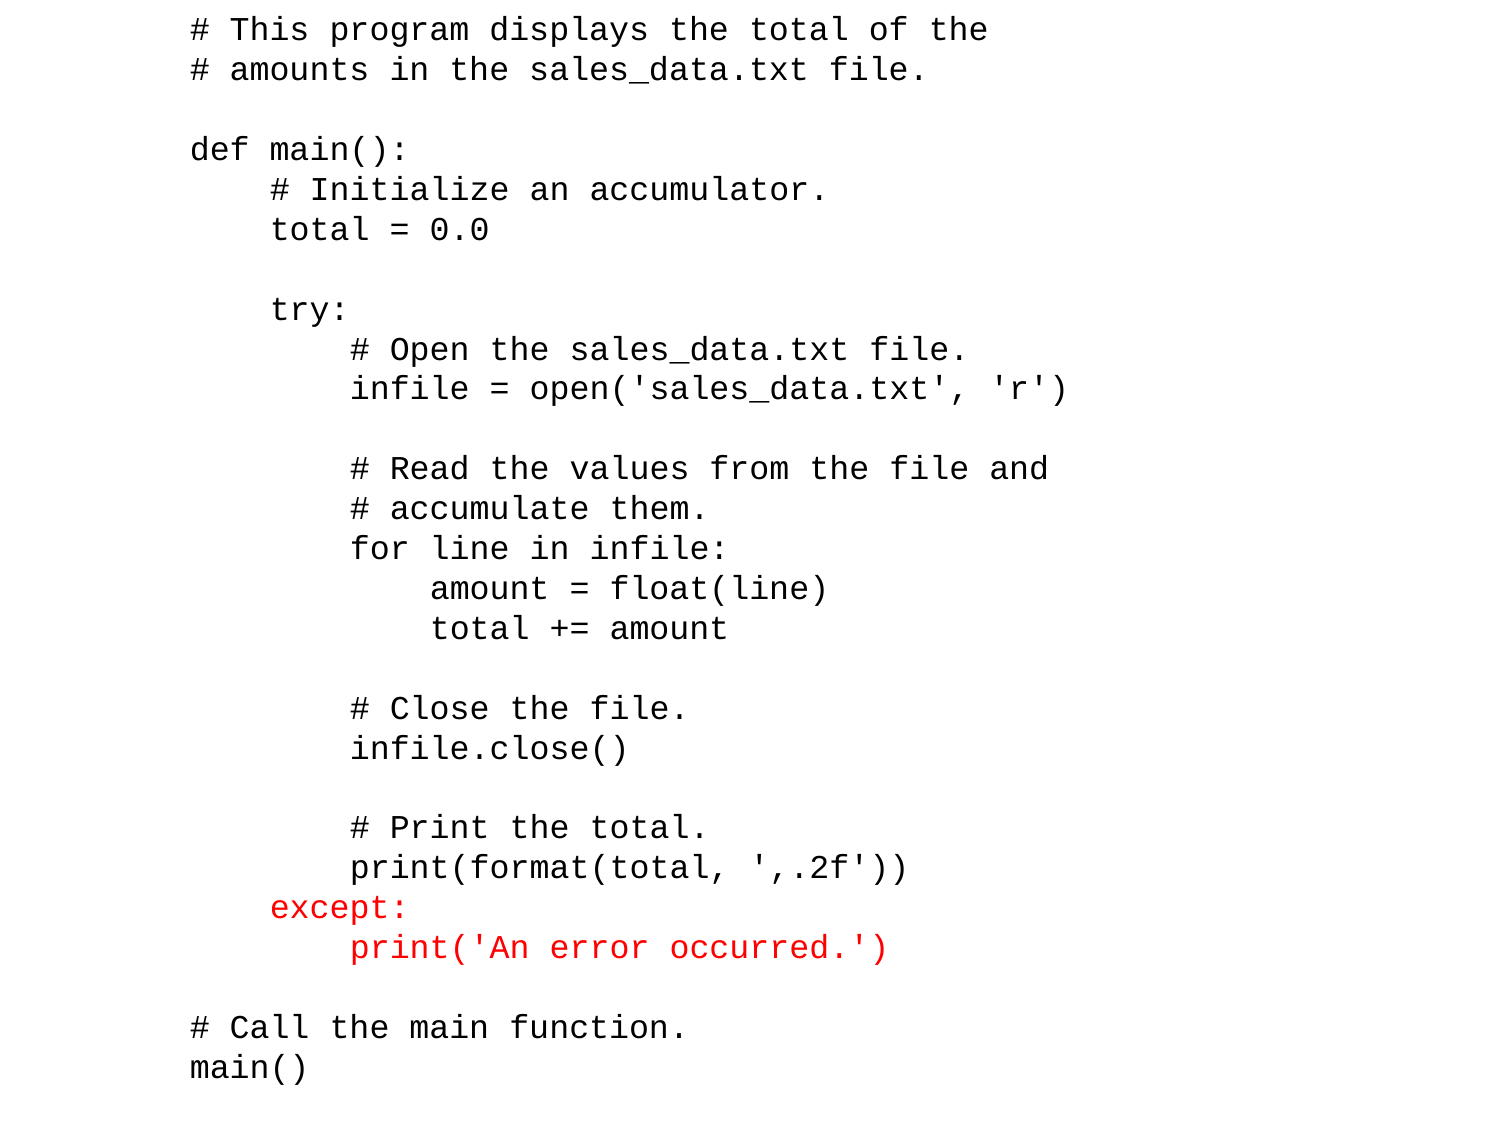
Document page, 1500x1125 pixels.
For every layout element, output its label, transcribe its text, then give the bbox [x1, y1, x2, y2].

text_box # This program displays the total of the # amounts in the sales_data.txt file. def main(): # Initialize an accumulator. total = 0.0 try: # Open the sales_data.txt file. infile = open('sales_data.txt', 'r') # Read the values from the file and # accumulate them. for line in infile: amount = float(line) total += amount # Close the file. infile.close() # Print the total. print(format(total, ',.2f')) except: print('An error occurred.') # Call the main function. main() [174, 0, 1400, 1093]
